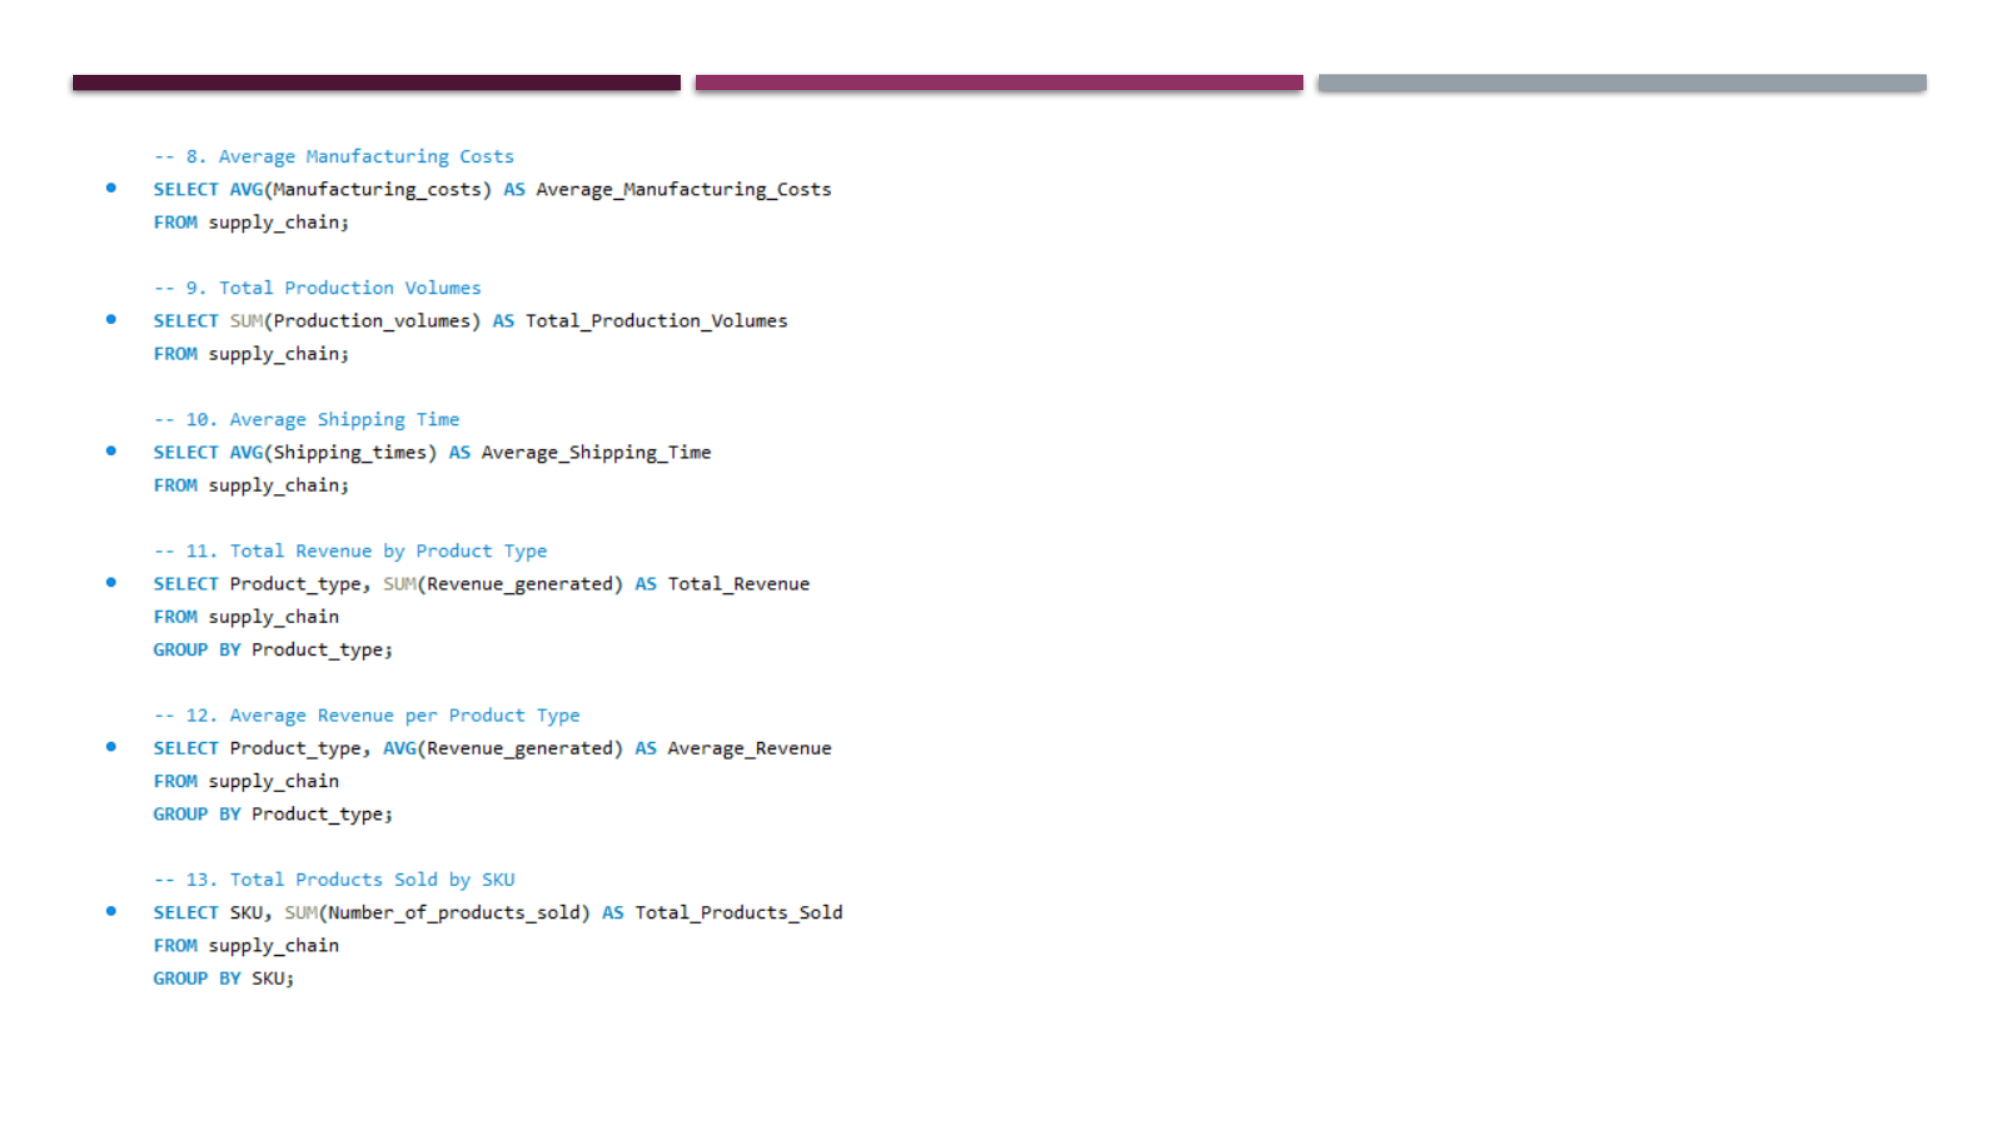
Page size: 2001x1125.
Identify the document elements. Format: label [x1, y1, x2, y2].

picture [99, 119, 1901, 1005]
